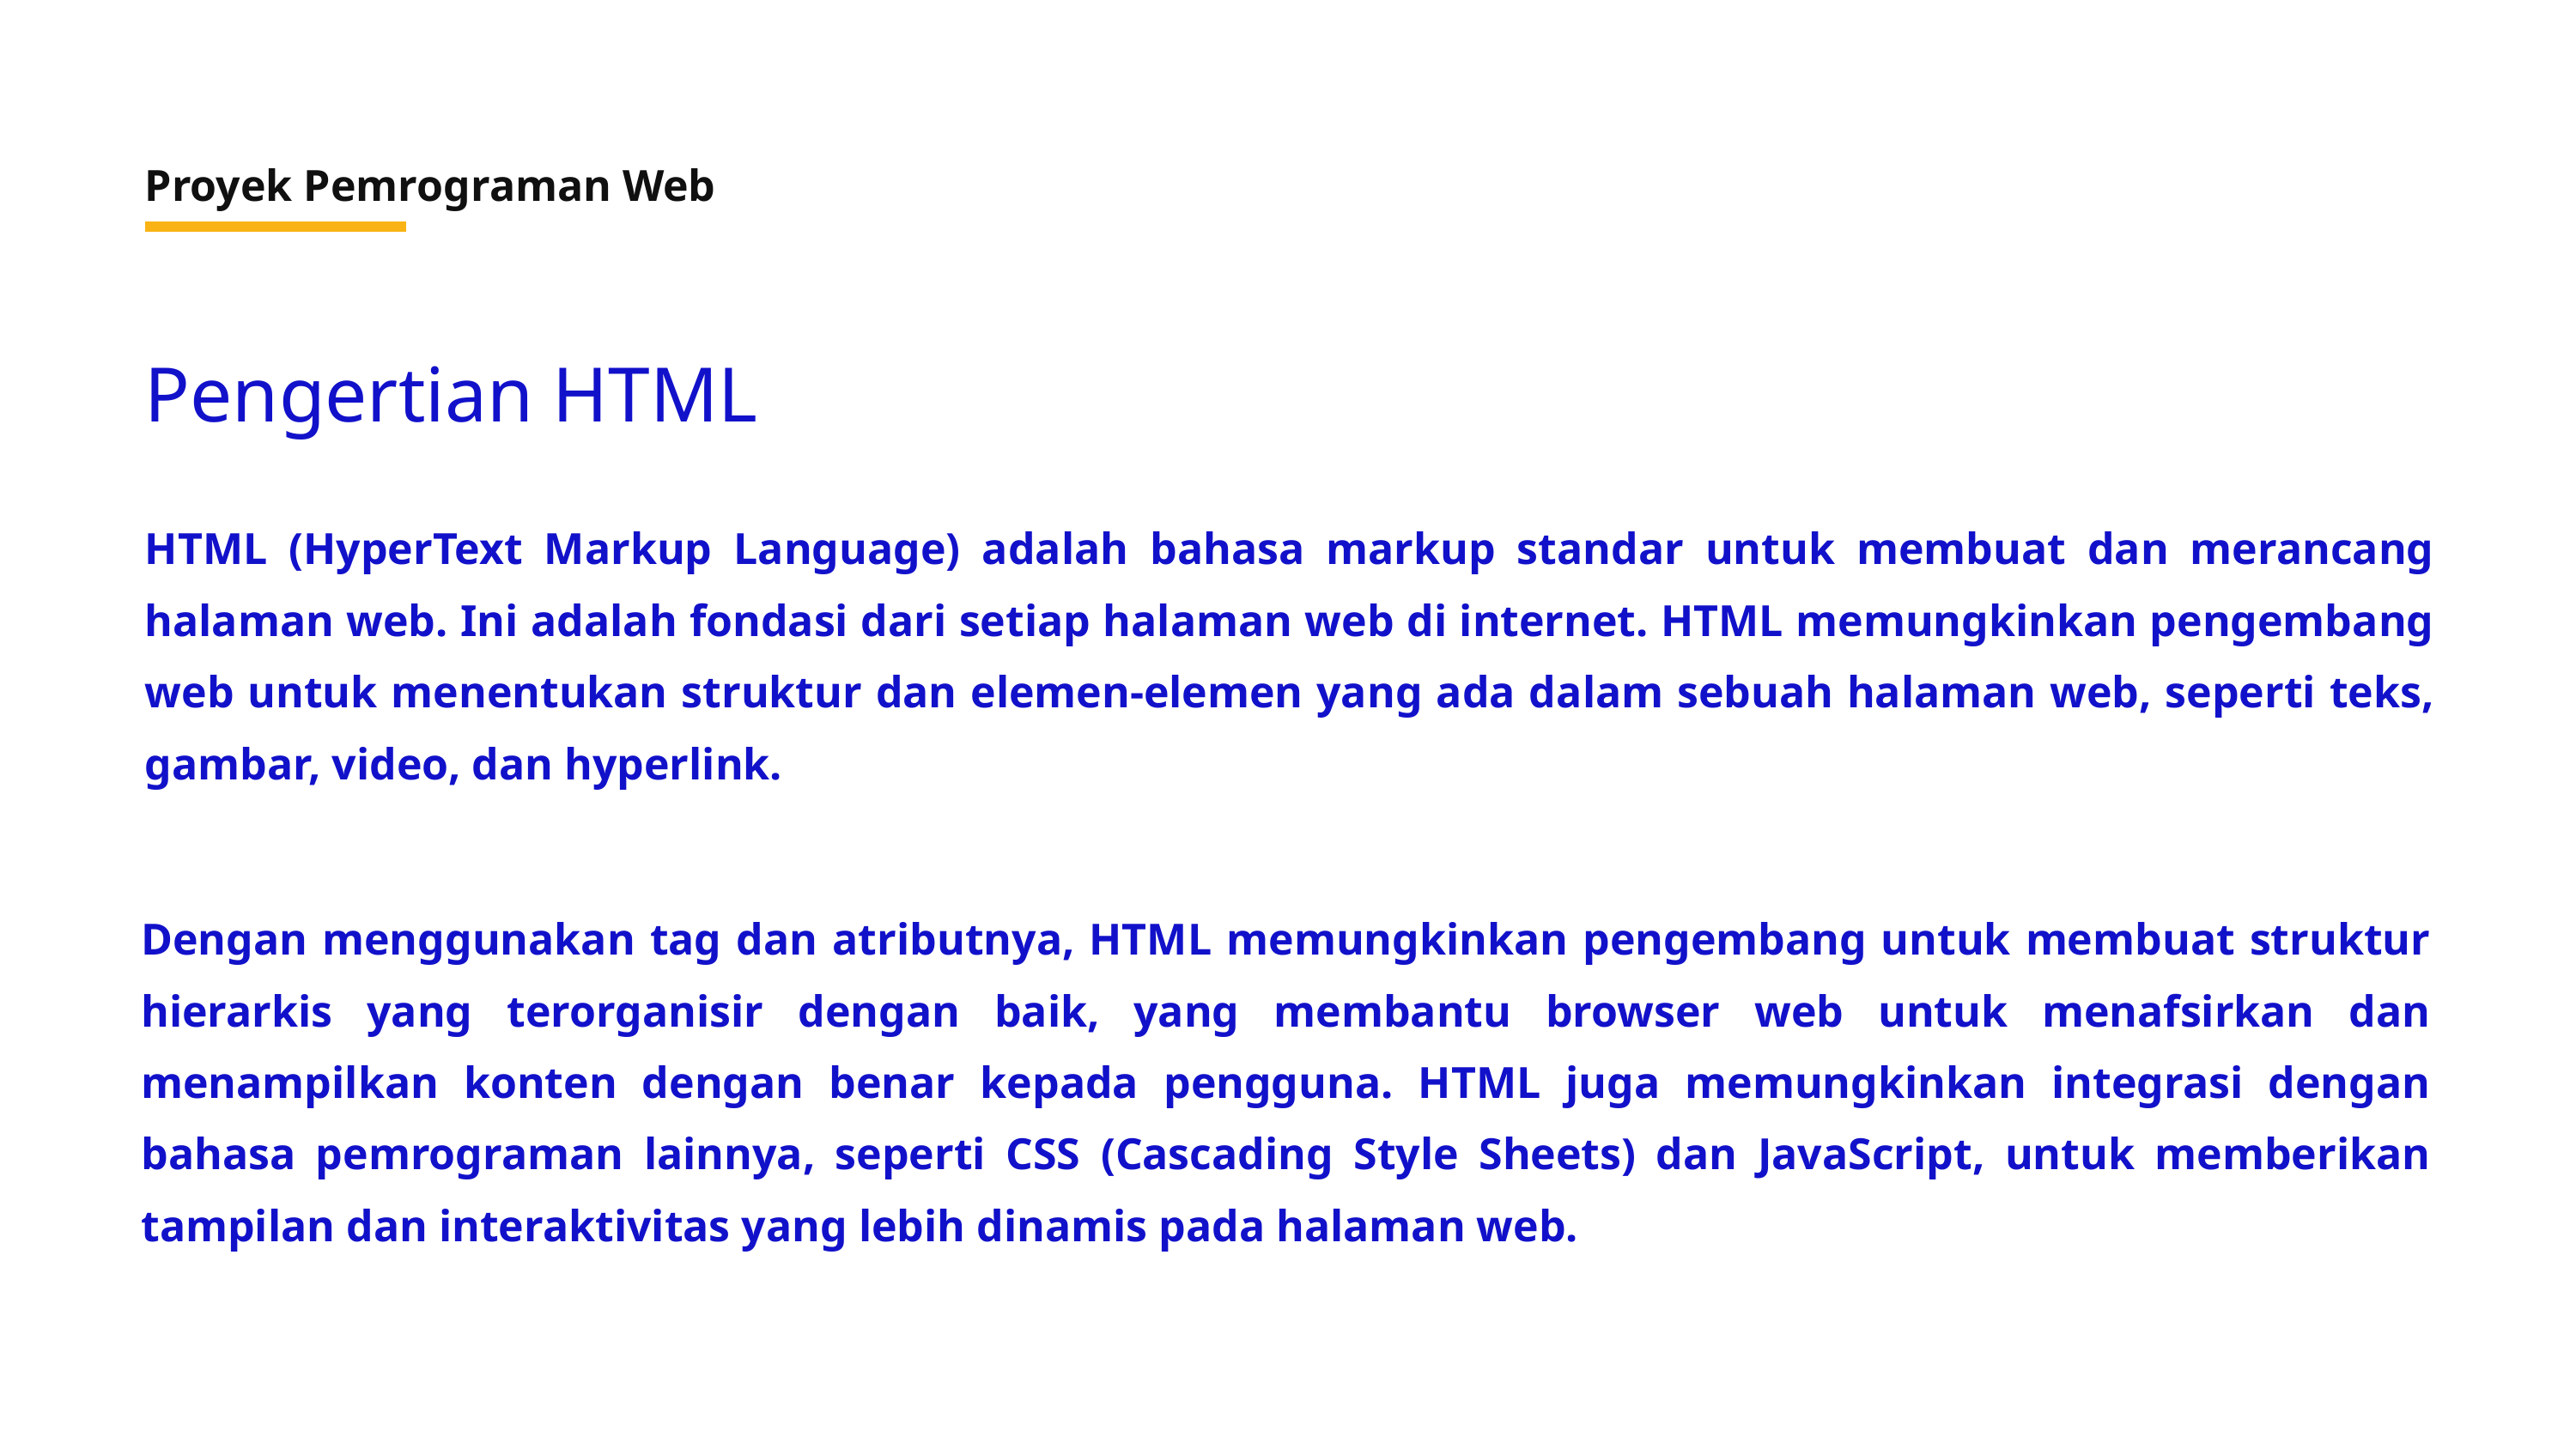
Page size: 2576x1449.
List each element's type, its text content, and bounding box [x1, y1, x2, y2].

text_box HTML (HyperText Markup Language) adalah bahasa markup standar untuk membuat dan merancang halaman web. Ini adalah fondasi dari setiap halaman web di internet. HTML memungkinkan pengembang web untuk menentukan struktur dan elemen-elemen yang ada dalam sebuah halaman web, seperti teks, gambar, video, dan hyperlink. [144, 501, 2435, 789]
text_box Proyek Pemrograman Web [144, 137, 791, 210]
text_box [144, 201, 407, 232]
text_box Dengan menggunakan tag dan atributnya, HTML memungkinkan pengembang untuk membuat struktur hierarkis yang terorganisir dengan baik, yang membantu browser web untuk menafsirkan dan menampilkan konten dengan benar kepada pengguna. HTML juga memungkinkan integrasi dengan bahasa pemrograman lainnya, seperti CSS (Cascading Style Sheets) dan JavaScript, untuk memberikan tampilan dan interaktivitas yang lebih dinamis pada halaman web. [141, 892, 2432, 1251]
text_box Pengertian HTML [144, 355, 1042, 439]
